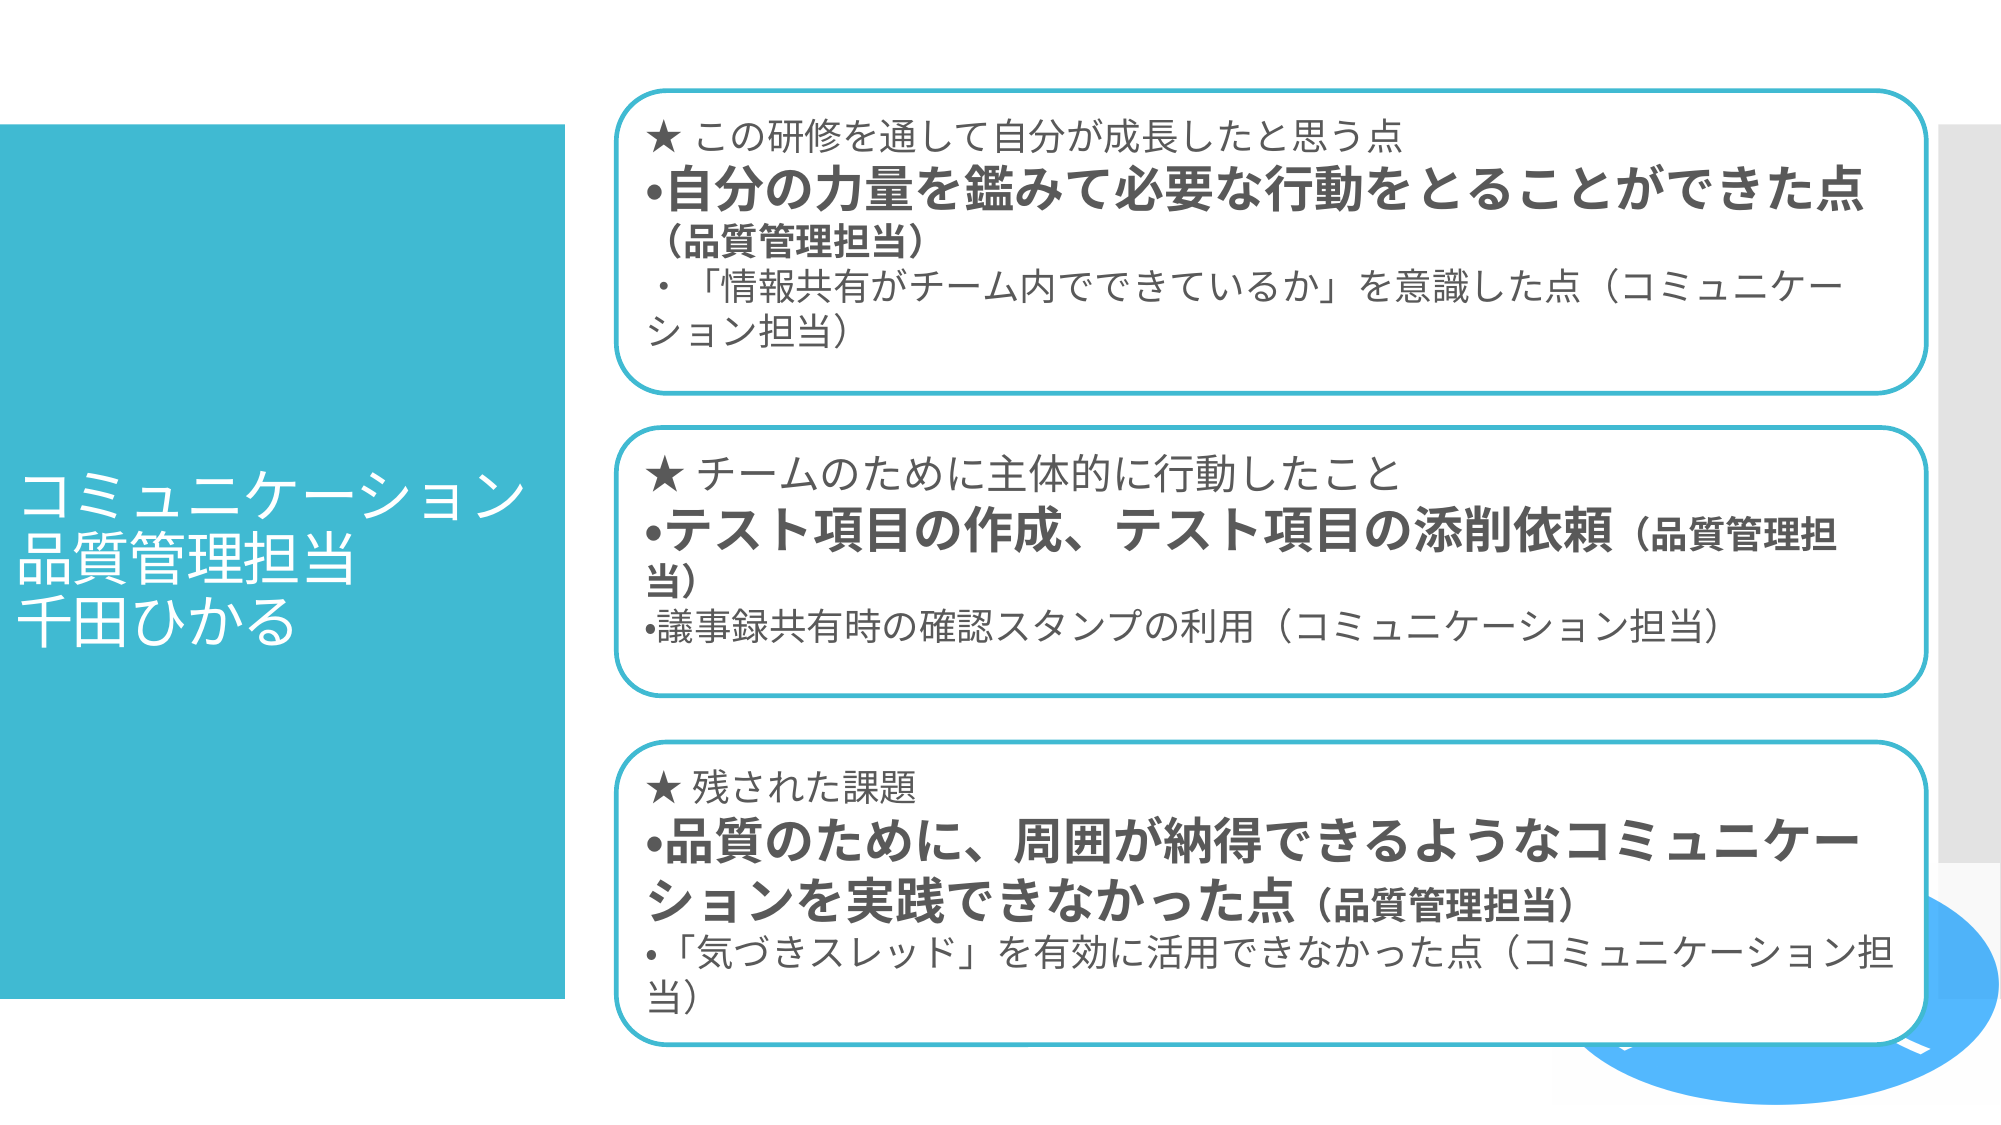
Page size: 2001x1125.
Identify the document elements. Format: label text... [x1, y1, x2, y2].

text_box ★残された課題 ・品質のために、周囲が納得できるようなコミュニケーションを実践できなかった点（品質管理担当） ・「気づきスレッド」を有効に活用できなかった点（コミュニケーション担当） [615, 741, 1928, 1046]
text_box ★この研修を通して自分が成長したと思う点 ・自分の力量を鑑みて必要な行動をとることができた点（品質管理担当） ・「情報共有がチーム内でできているか」を意識した点（コミュニケーション担当） [615, 89, 1928, 395]
text_box ★チームのために主体的に行動したこと ・テスト項目の作成、テスト項目の添削依頼（品質管理担当） ・議事録共有時の確認スタンプの利用（コミュニケーション担当） [615, 426, 1928, 697]
title コミュニケーション 品質管理担当 千田ひかる [0, 184, 635, 940]
picture [1552, 863, 2000, 1105]
